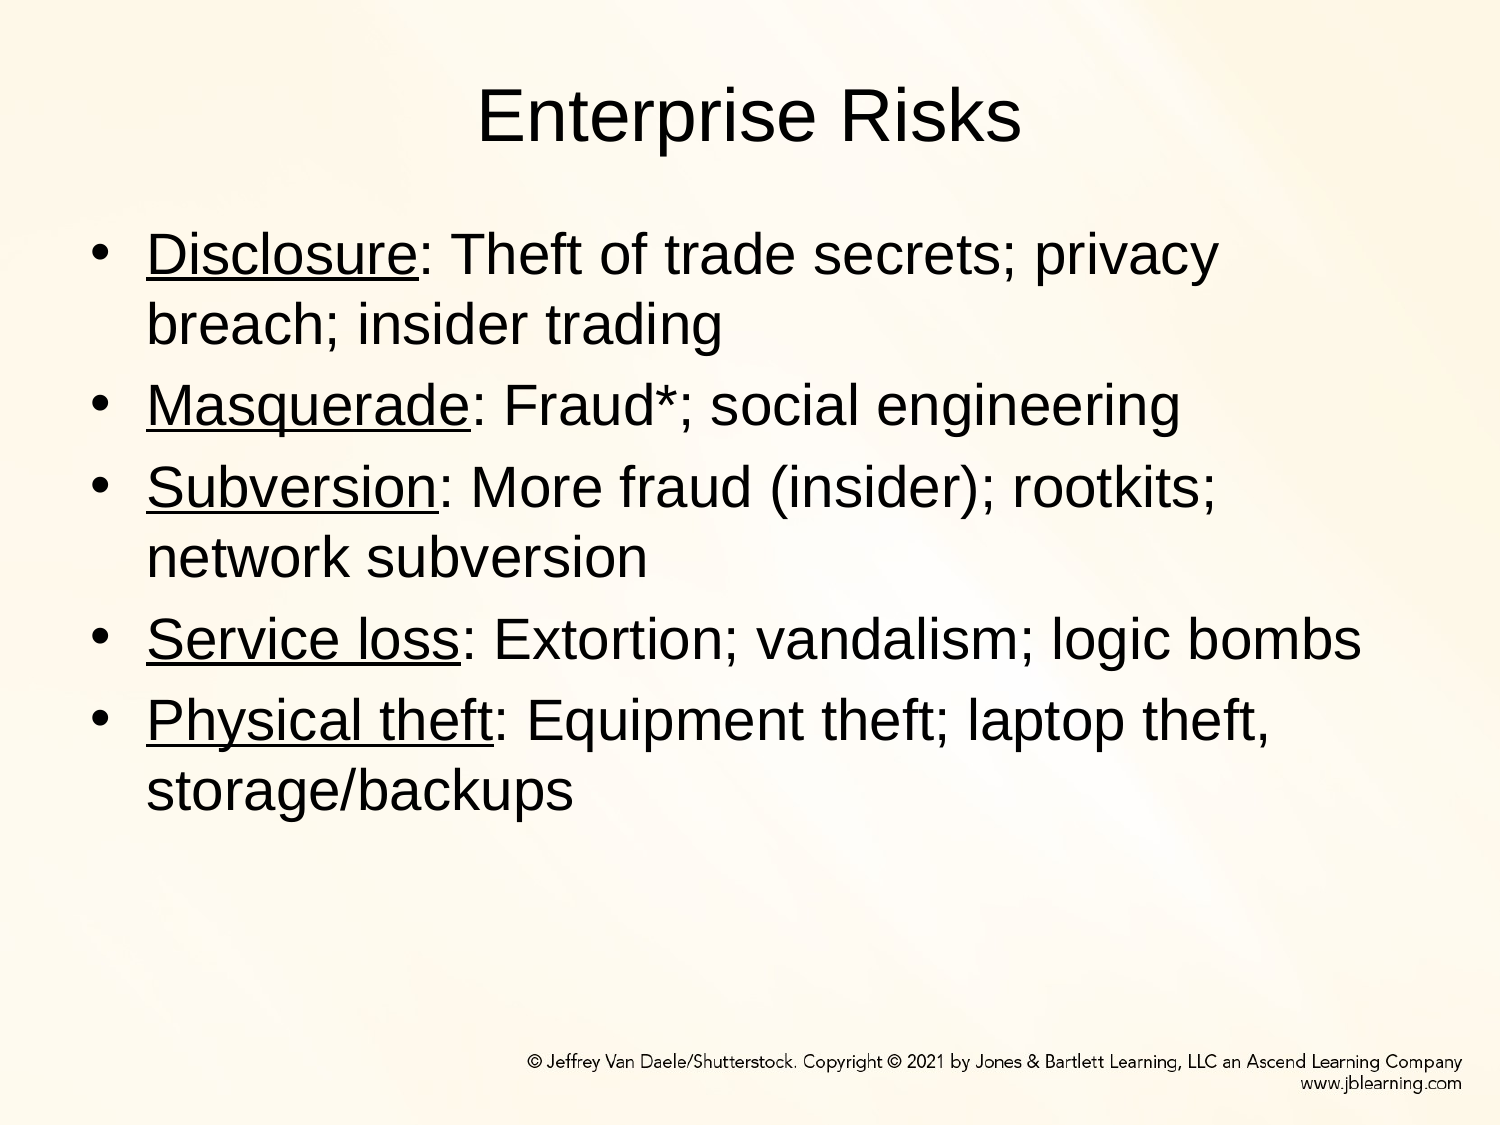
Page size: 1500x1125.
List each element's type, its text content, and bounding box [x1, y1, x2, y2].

title Enterprise Risks [75, 45, 1425, 179]
picture [0, 0, 1500, 1125]
list Disclosure: Theft of trade secrets; privacy breach; insider trading Masquerade: Fraud*; social engineering Subversion: More fraud (insider); rootkits; network subversion Service loss: Extortion; vandalism; logic bombs Physical theft: Equipment theft; laptop theft, storage/backups [75, 208, 1425, 1005]
